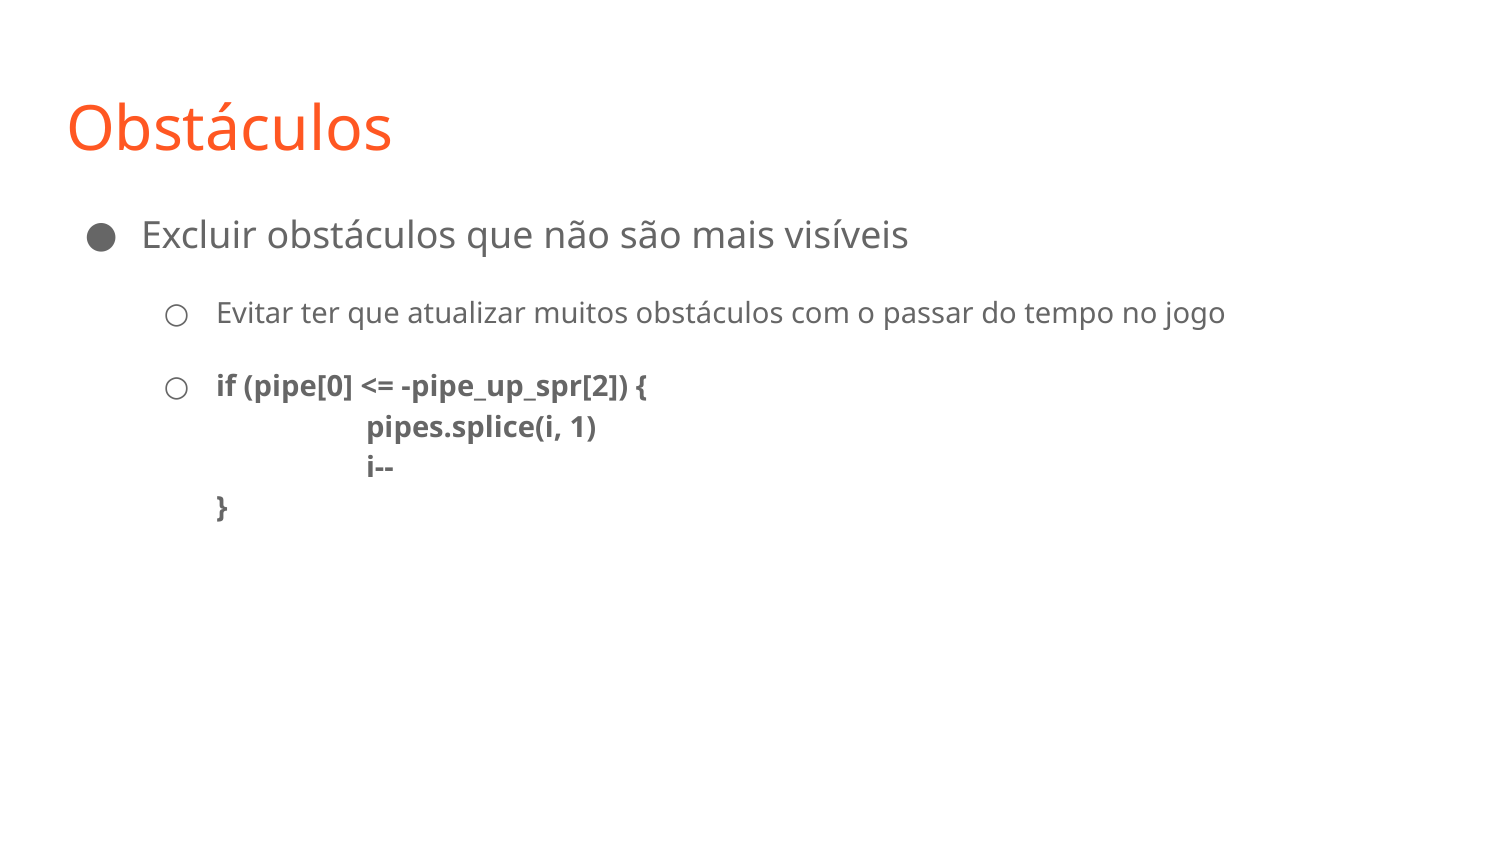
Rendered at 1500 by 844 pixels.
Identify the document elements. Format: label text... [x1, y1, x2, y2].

list Excluir obstáculos que não são mais visíveis Evitar ter que atualizar muitos obstáculos com o passar do tempo no jogo if (pipe[0] <= -pipe_up_spr[2]) { pipes.splice(i, 1) i-- } [51, 189, 1449, 750]
title Obstáculos [51, 72, 1449, 167]
